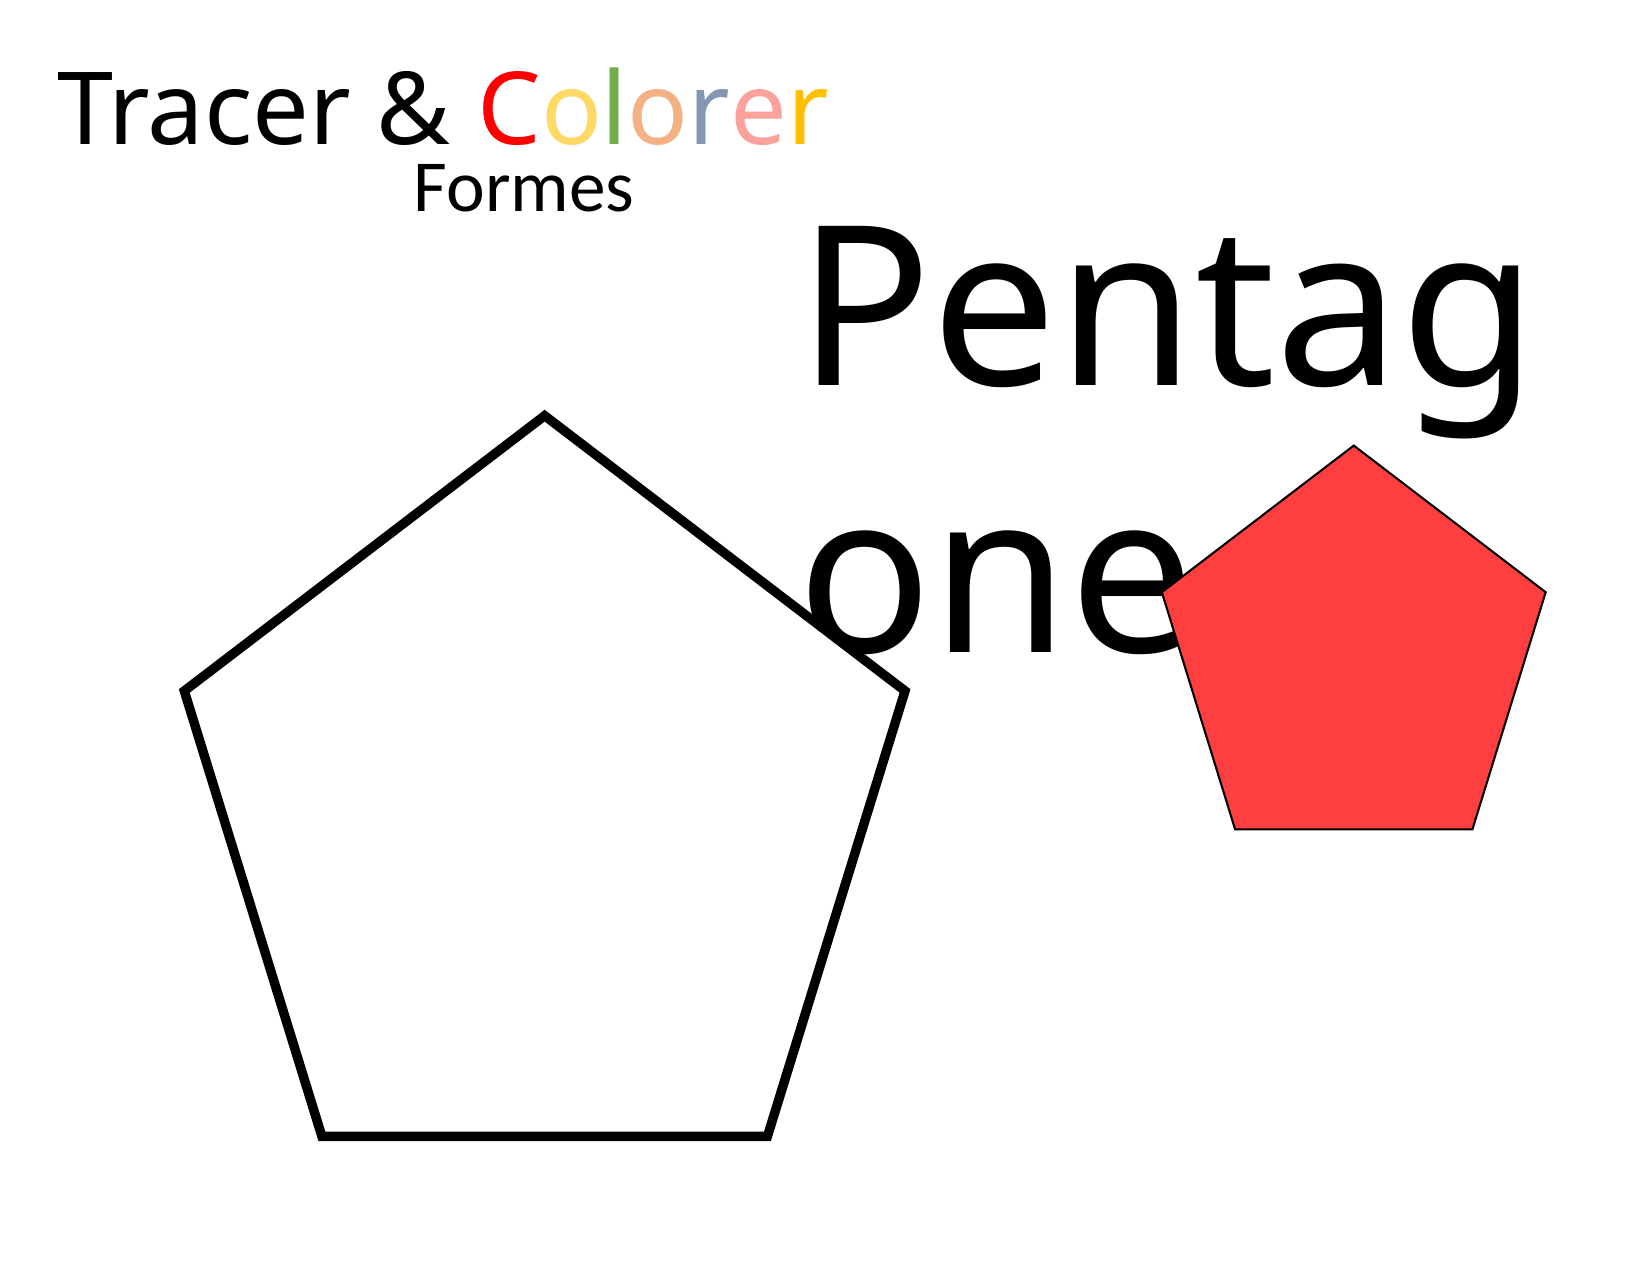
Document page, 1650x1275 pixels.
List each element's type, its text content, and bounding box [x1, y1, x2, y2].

text_box [183, 414, 907, 1138]
text_box Pentagone [782, 155, 1650, 705]
text_box Tracer & Colorer [42, 36, 1007, 173]
text_box [1160, 444, 1547, 831]
text_box Formes [140, 173, 909, 234]
